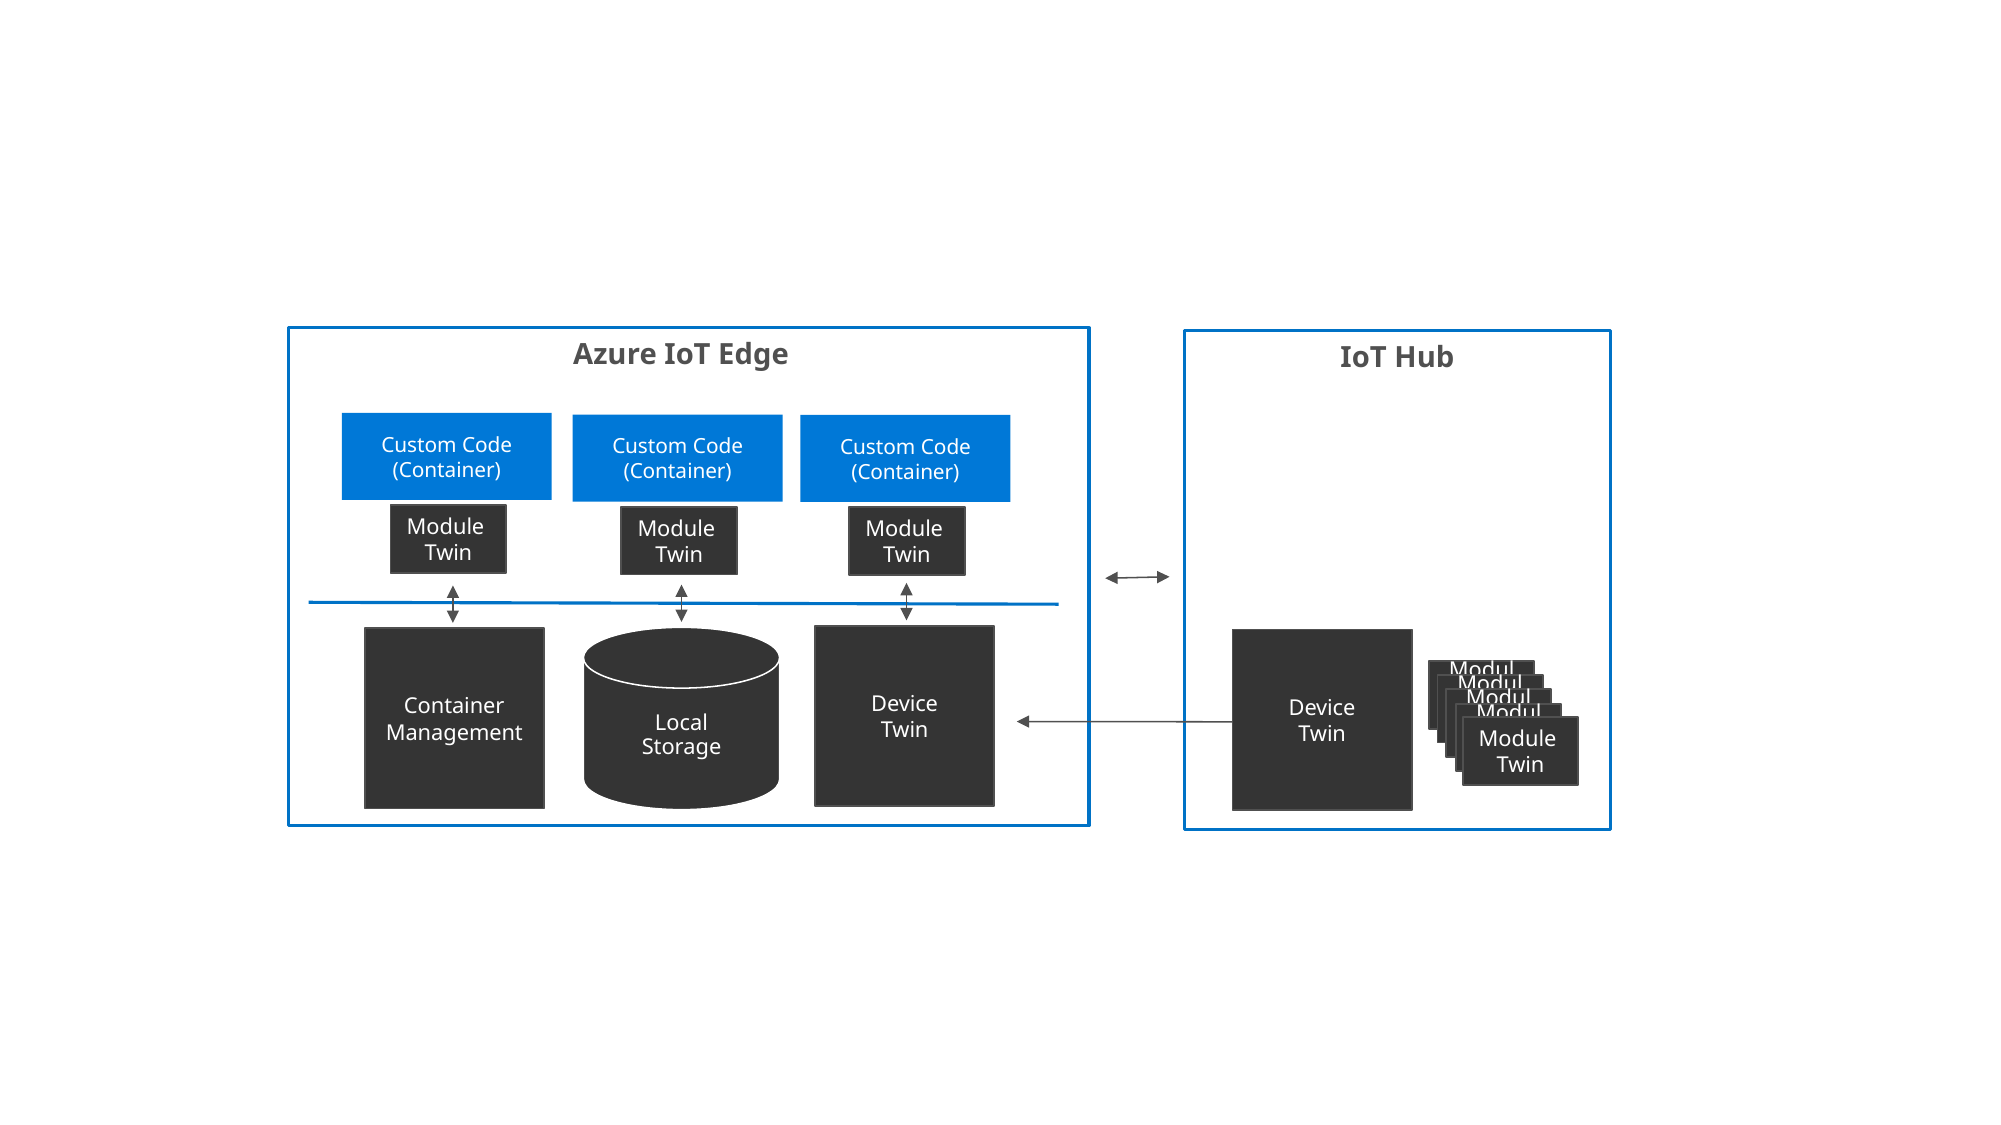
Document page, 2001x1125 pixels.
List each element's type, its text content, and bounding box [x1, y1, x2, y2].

text_box Custom Code (Container) [800, 414, 1011, 502]
text_box Module Twin [1456, 703, 1562, 772]
text_box Custom Code (Container) [572, 414, 783, 502]
text_box Module Twin [1429, 661, 1535, 730]
text_box Device Twin [1232, 629, 1412, 810]
text_box Module Twin [1446, 689, 1552, 757]
text_box Custom Code (Container) [341, 412, 552, 500]
text_box Azure IoT Edge [288, 327, 1090, 826]
text_box Module Twin [1462, 717, 1579, 785]
text_box IoT Hub [1184, 330, 1611, 830]
text_box Device Twin [815, 625, 995, 807]
text_box Local Storage [583, 627, 780, 810]
text_box Module Twin [390, 505, 507, 573]
text_box Container Management [364, 628, 544, 809]
text_box Module Twin [621, 506, 738, 575]
text_box Module Twin [1437, 674, 1543, 743]
text_box Module Twin [849, 507, 965, 575]
